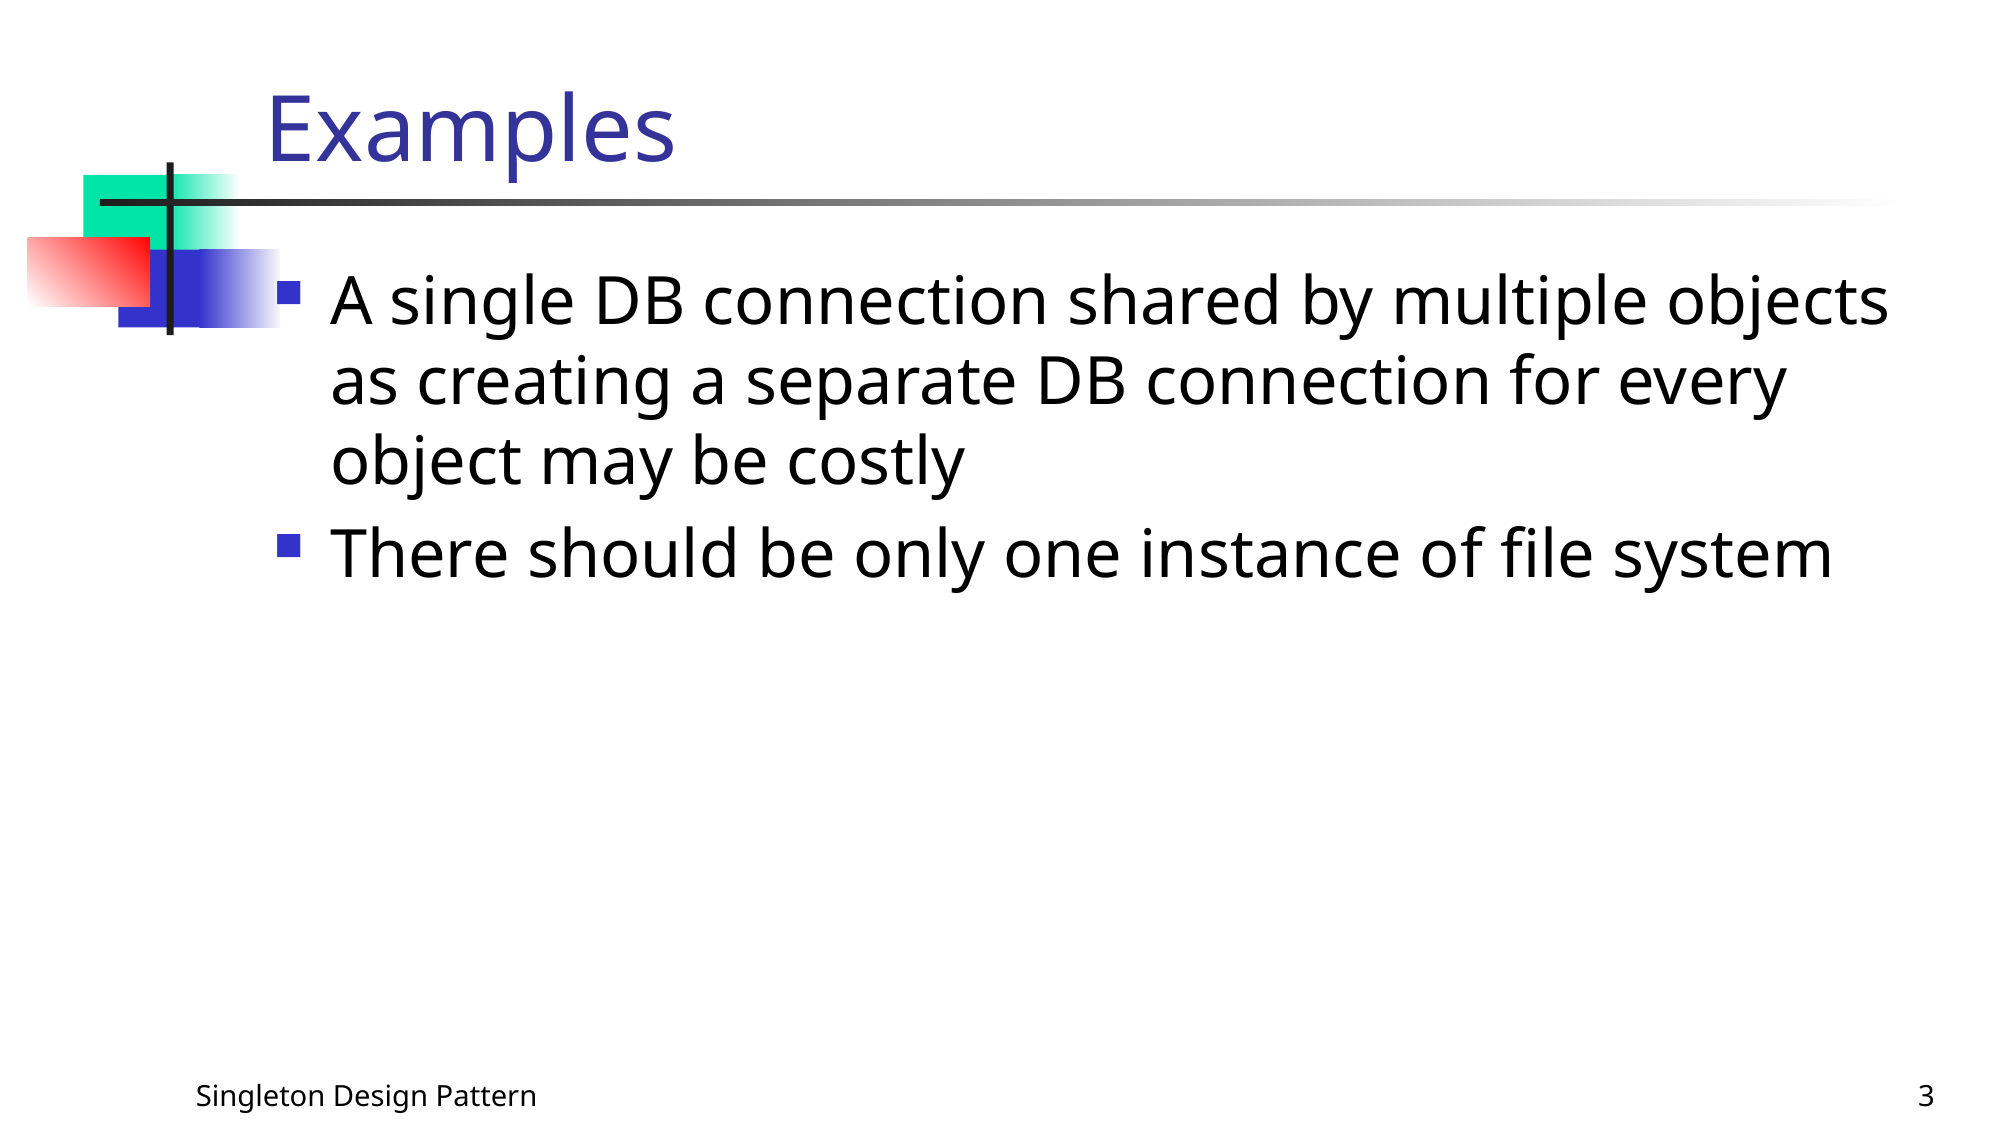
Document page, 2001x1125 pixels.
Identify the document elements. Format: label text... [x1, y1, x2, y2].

footer Singleton Design Pattern [49, 1049, 684, 1125]
title Examples [249, 0, 1955, 188]
list A single DB connection shared by multiple objects as creating a separate DB connection for every object may be costly There should be only one instance of file system [258, 249, 1959, 1007]
slide_number 3 [1533, 1049, 1951, 1125]
